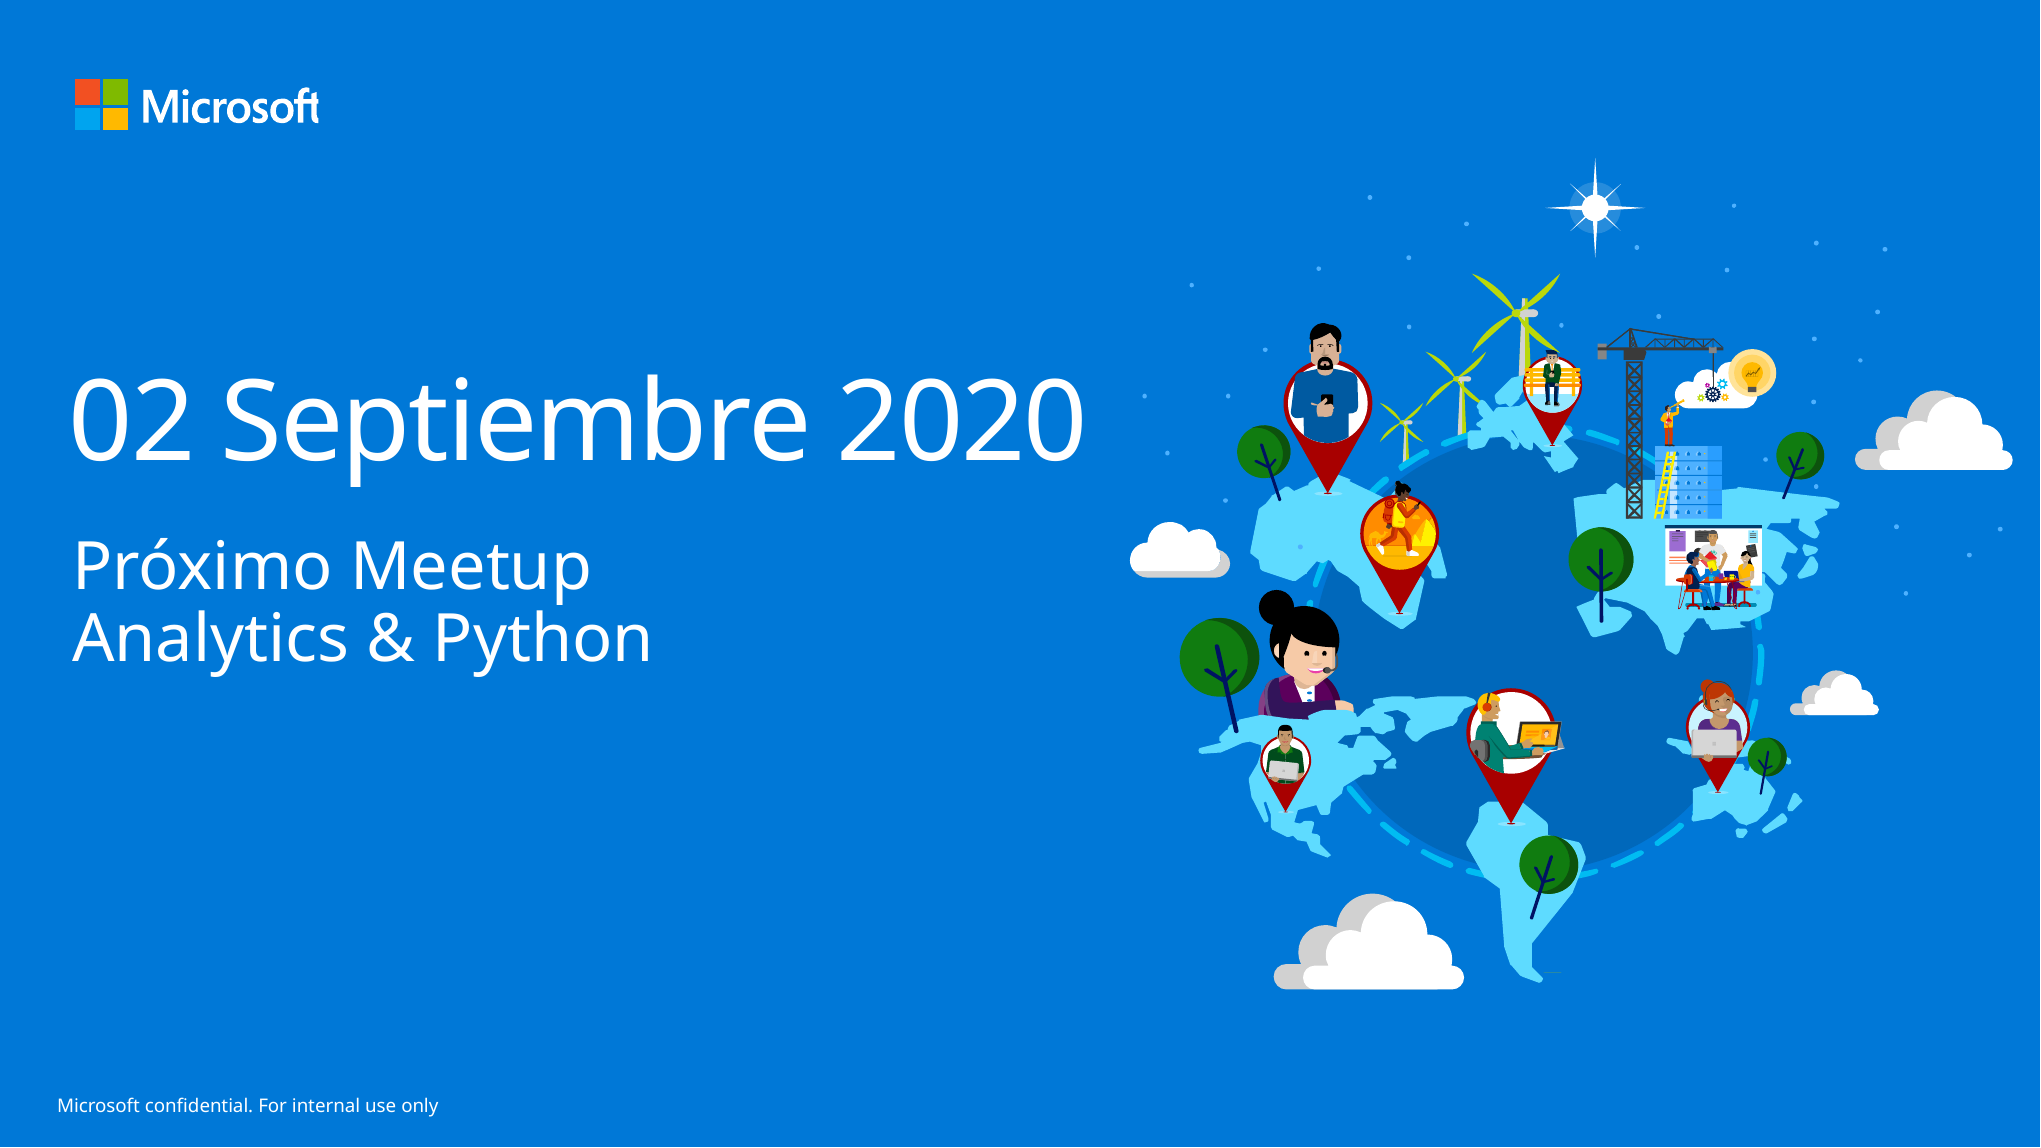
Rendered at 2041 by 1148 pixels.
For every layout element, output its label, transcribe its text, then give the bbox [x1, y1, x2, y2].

title 02 Septiembre 2020 [45, 348, 1246, 649]
list Próximo Meetup Analytics & Python [45, 514, 1096, 800]
